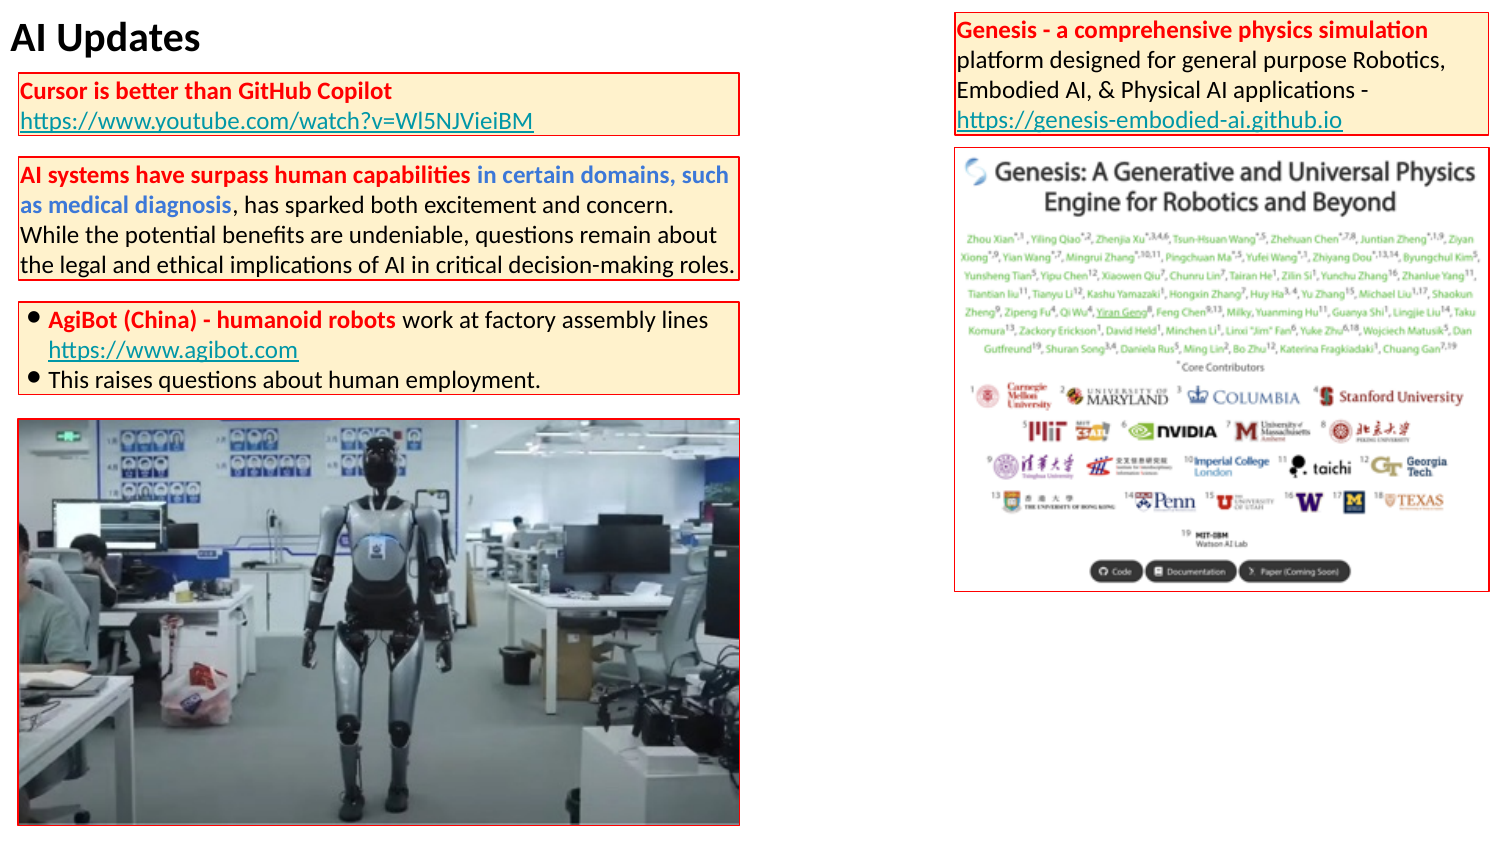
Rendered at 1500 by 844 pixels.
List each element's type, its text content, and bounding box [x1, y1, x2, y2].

text_box AI Updates [8, 8, 864, 62]
picture [954, 148, 1489, 592]
picture [18, 419, 740, 826]
text_box AgiBot (China) - humanoid robots work at factory assembly lines https://www.agibot.com This raises questions about human employment. [18, 301, 739, 395]
text_box Genesis - a comprehensive physics simulation platform designed for general purpose Robotics, Embodied AI, & Physical AI applications - https://genesis-embodied-ai.github.io [955, 12, 1489, 136]
text_box Cursor is better than GitHub Copilot https://www.youtube.com/watch?v=Wl5NJVieiBM [18, 72, 739, 136]
text_box AI systems have surpass human capabilities in certain domains, such as medical diagnosis, has sparked both excitement and concern. While the potential benefits are undeniable, questions remain about the legal and ethical implications of AI in critical decision-making roles. [18, 157, 739, 280]
